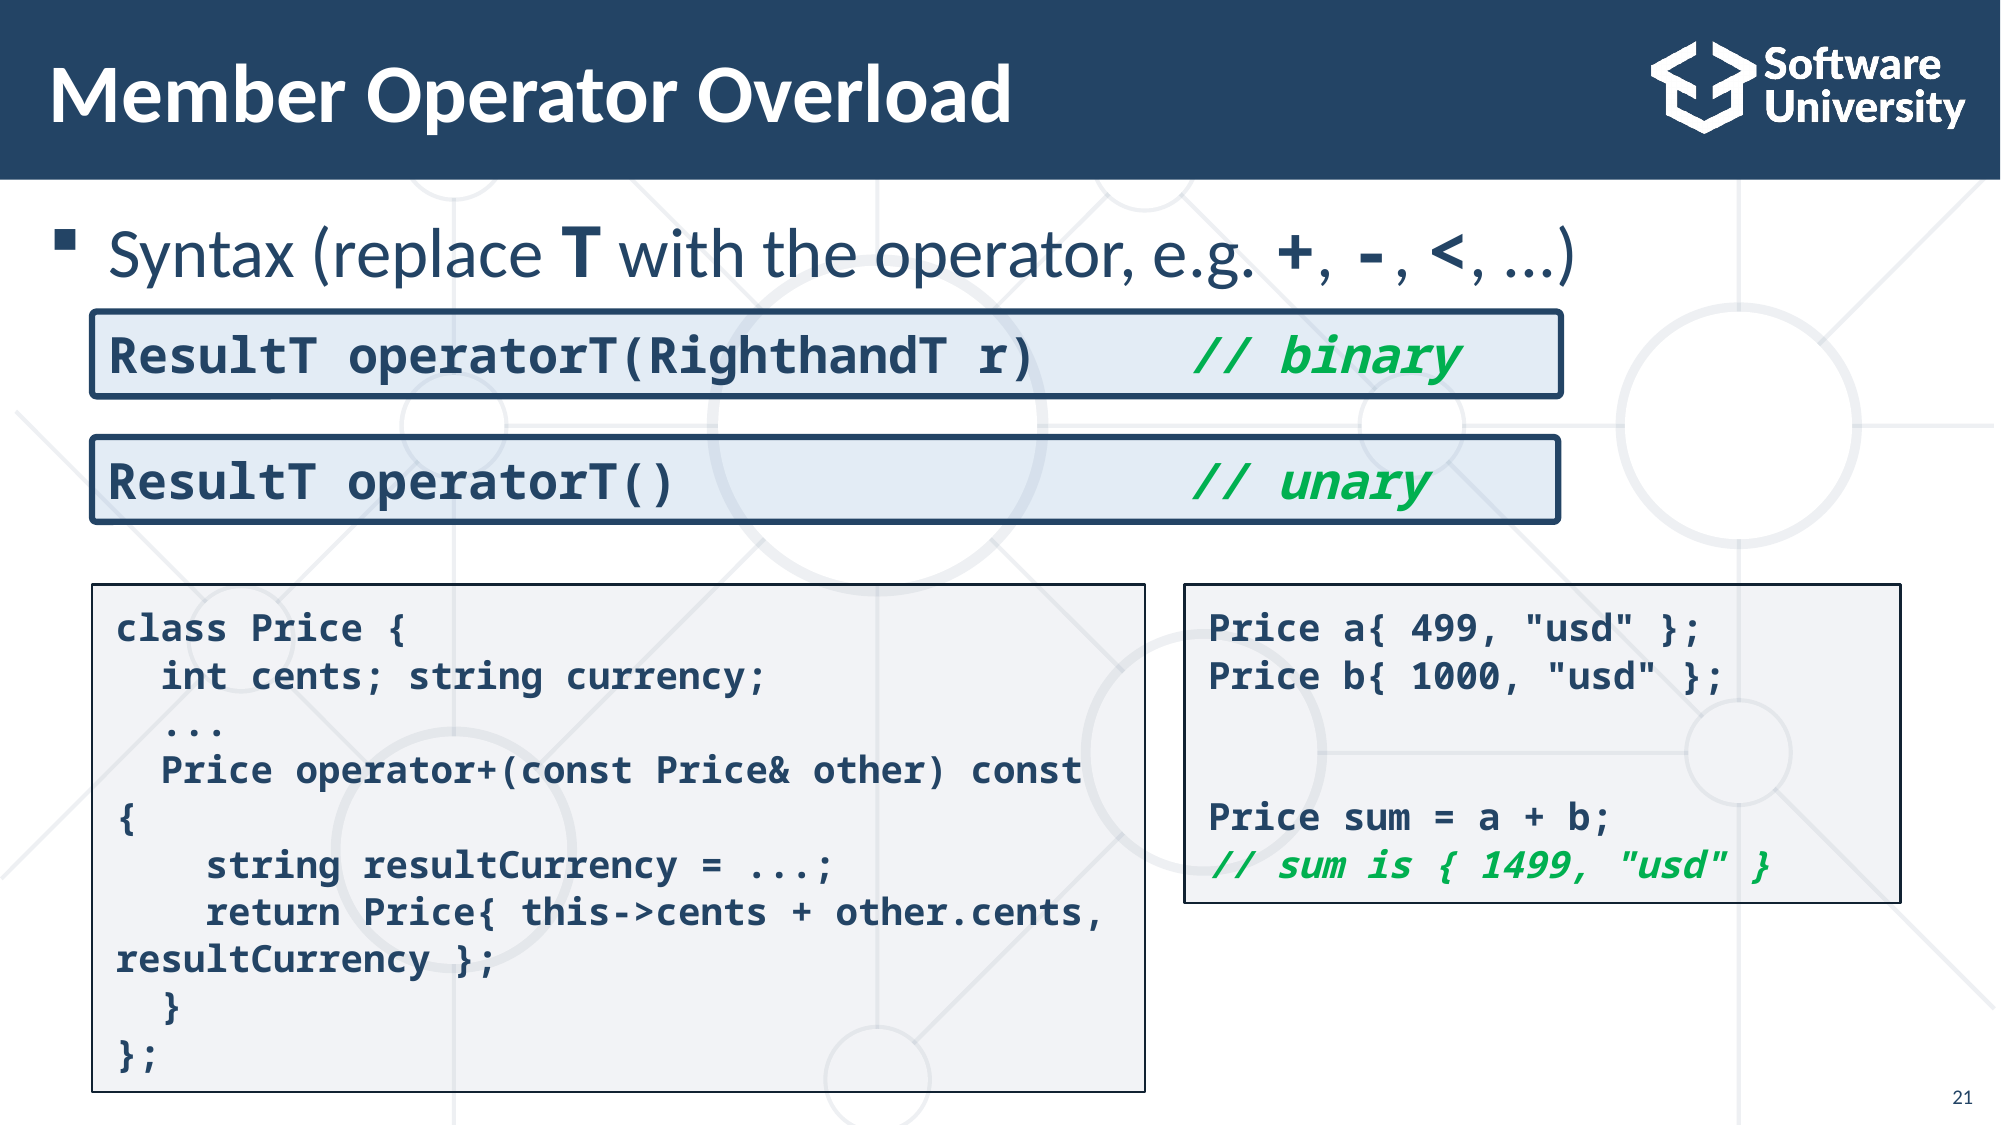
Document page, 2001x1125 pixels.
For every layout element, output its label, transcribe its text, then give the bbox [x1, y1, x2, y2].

picture [1651, 41, 1966, 134]
slide_number 21 [1927, 1067, 1989, 1117]
text_box Price a{ 499, "usd" }; Price b{ 1000, "usd" }; Price sum = a + b; // sum is { 1499, "usd" } [1184, 584, 1901, 904]
text_box ResultT operatorT() // unary [89, 434, 1561, 524]
title Member Operator Overload [31, 16, 1625, 162]
list Syntax (replace T with the operator, e.g. +, -, <, ...) [31, 196, 1970, 1104]
text_box class Price { int cents; string currency; ... Price operator+(const Price& other) const { string resultCurrency = ...; return Price{ this->cents + other.cents, resultCurrency }; } }; [91, 584, 1145, 1093]
text_box ResultT operatorT(RighthandT r) // binary [89, 309, 1564, 399]
